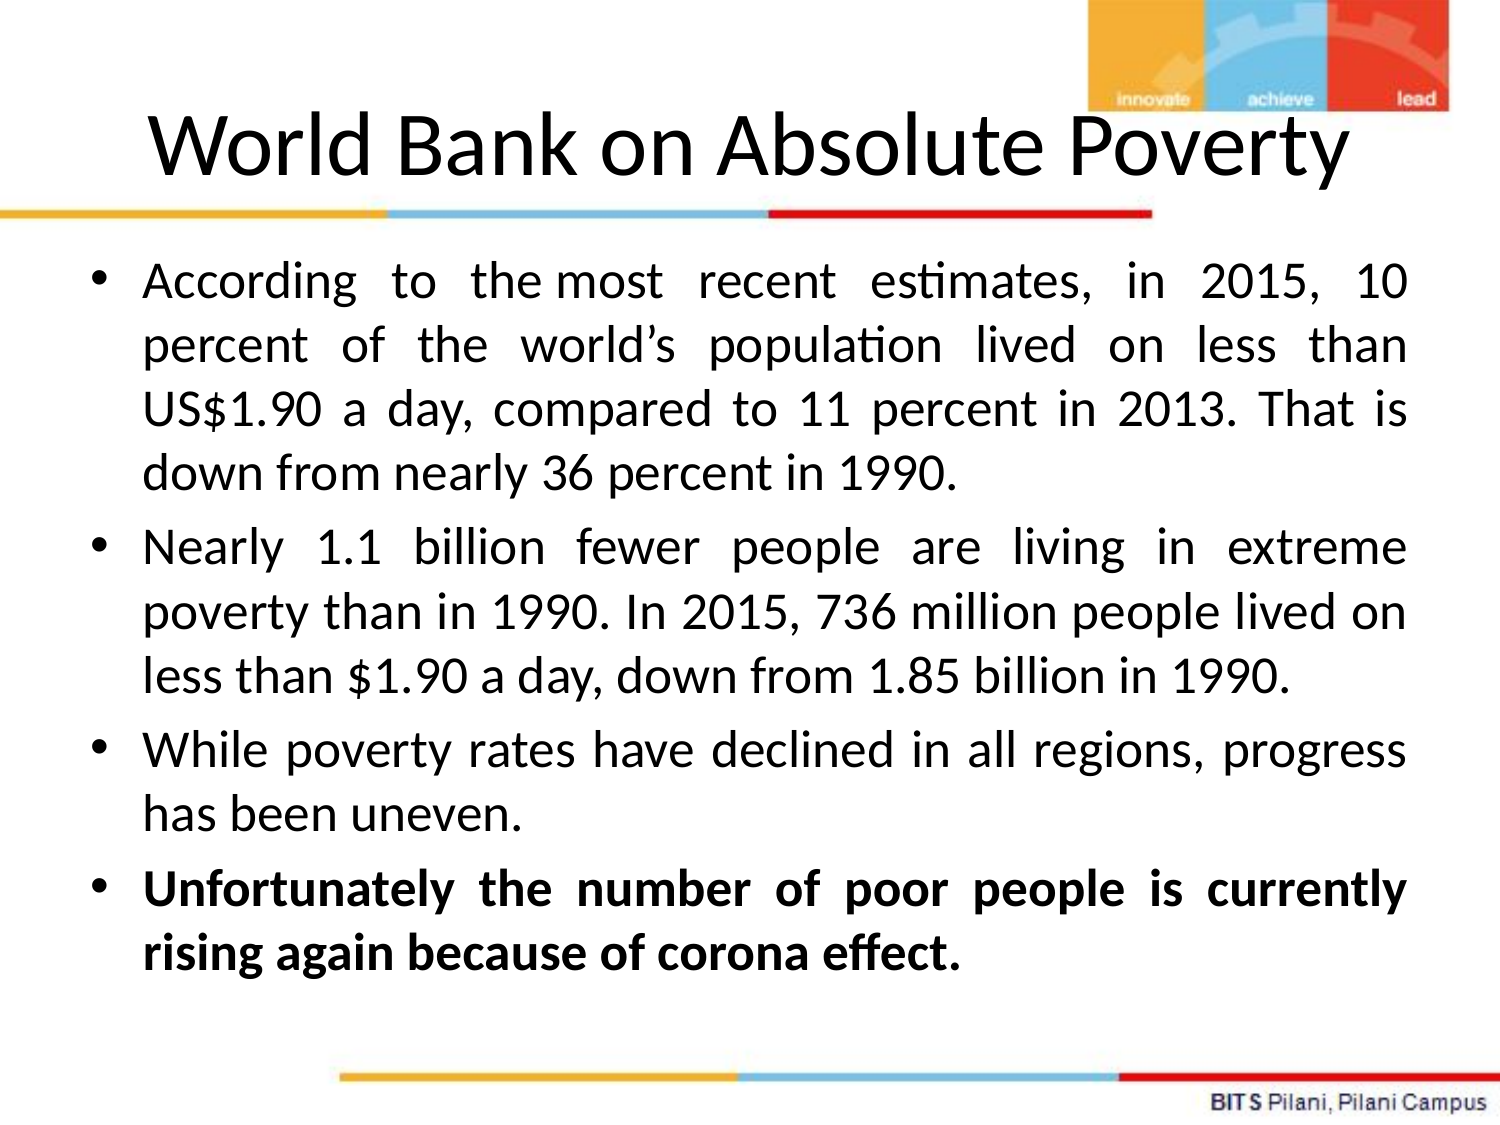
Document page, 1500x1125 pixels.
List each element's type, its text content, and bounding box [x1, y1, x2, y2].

title World Bank on Absolute Poverty [75, 45, 1425, 233]
picture [0, 0, 1500, 1125]
list According to the most recent estimates, in 2015, 10 percent of the world’s population lived on less than US$1.90 a day, compared to 11 percent in 2013. That is down from nearly 36 percent in 1990. Nearly 1.1 billion fewer people are living in extreme poverty than in 1990. In 2015, 736 million people lived on less than $1.90 a day, down from 1.85 billion in 1990. While poverty rates have declined in all regions, progress has been uneven. Unfortunately the number of poor people is currently rising again because of corona effect. [75, 237, 1425, 1005]
